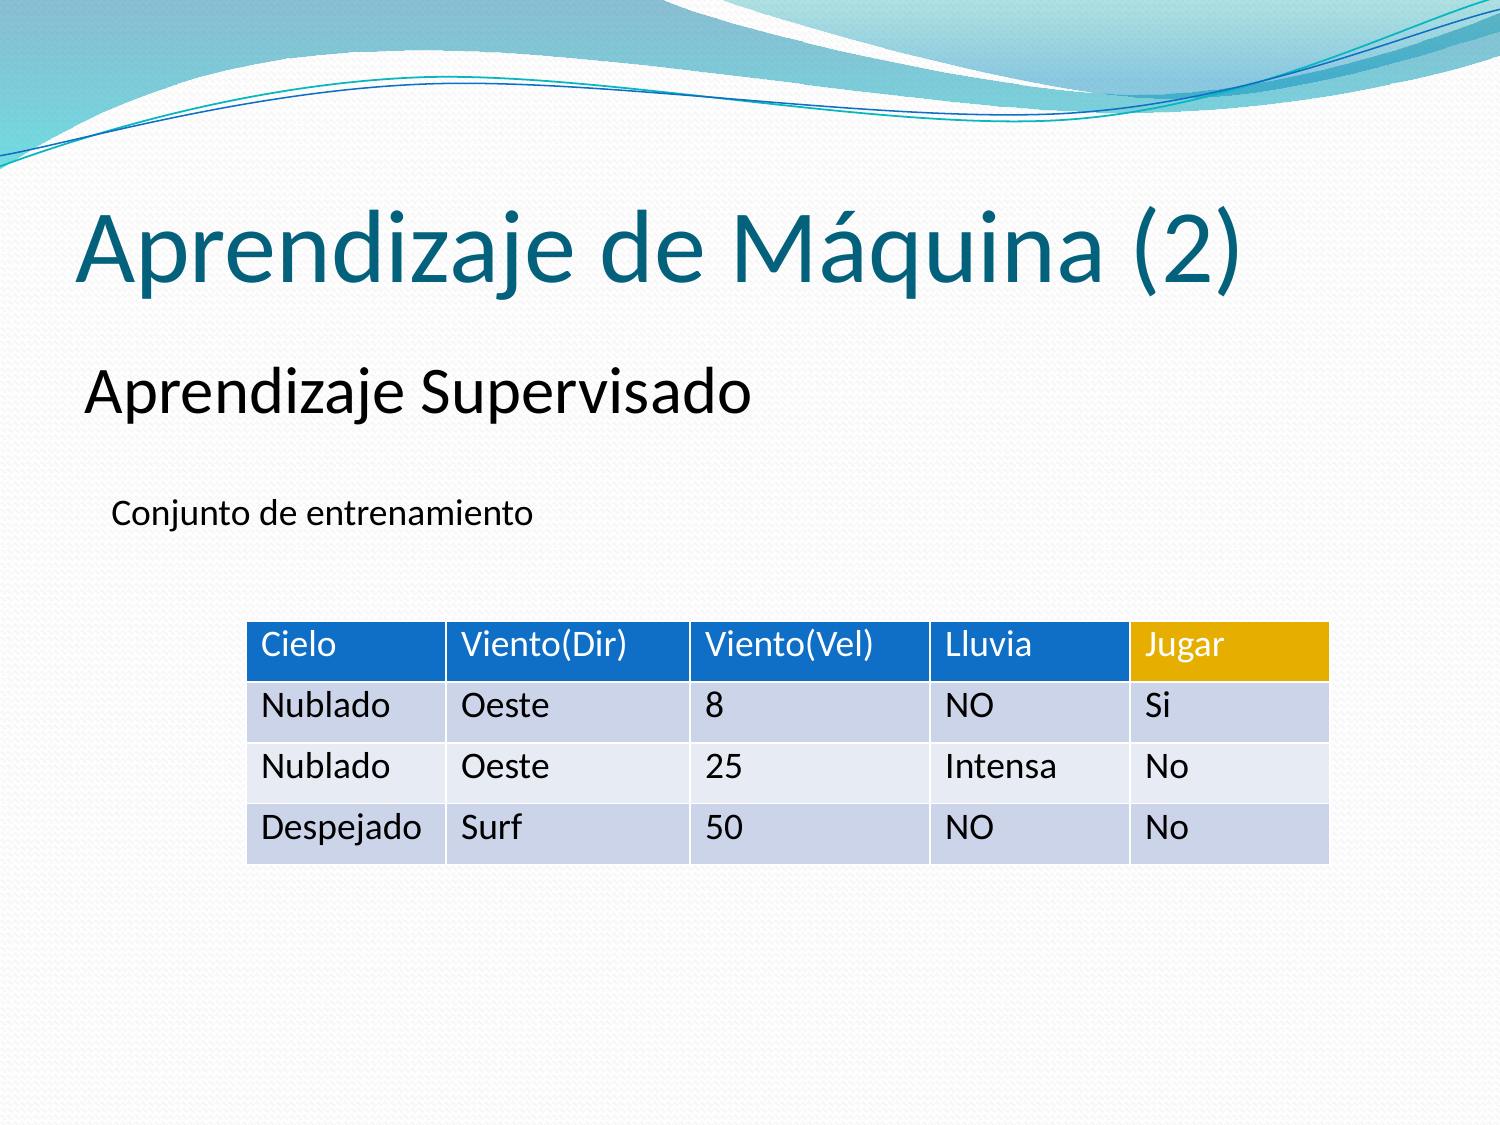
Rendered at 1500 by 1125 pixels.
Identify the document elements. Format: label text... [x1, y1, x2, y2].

table_cell Nublado [247, 683, 445, 742]
table_cell NO [931, 804, 1129, 864]
table_cell Despejado [247, 804, 445, 864]
list [75, 322, 1425, 1043]
table_cell Oeste [447, 744, 689, 803]
table_cell Intensa [931, 744, 1129, 803]
table_cell 50 [691, 804, 929, 864]
text_box [24, 0, 1025, 390]
table_cell Oeste [447, 683, 689, 742]
table_cell No [1131, 744, 1329, 803]
table_cell NO [931, 683, 1129, 742]
table_header Jugar [1131, 622, 1329, 681]
table_cell Nublado [247, 744, 445, 803]
table_cell 8 [691, 683, 929, 742]
table_cell Surf [447, 804, 689, 864]
table_header Viento(Vel) [691, 622, 929, 681]
table_header Lluvia [931, 622, 1129, 681]
text_box Aprendizaje Supervisado [70, 339, 1067, 435]
table_cell No [1131, 804, 1329, 864]
table_header Viento(Dir) [447, 622, 689, 681]
title Aprendizaje de Máquina (2) [1025, 115, 1425, 303]
table_cell Si [1131, 683, 1329, 742]
table_header Cielo [247, 622, 445, 681]
table_cell 25 [691, 744, 929, 803]
text_box Conjunto de entrenamiento [96, 480, 550, 541]
